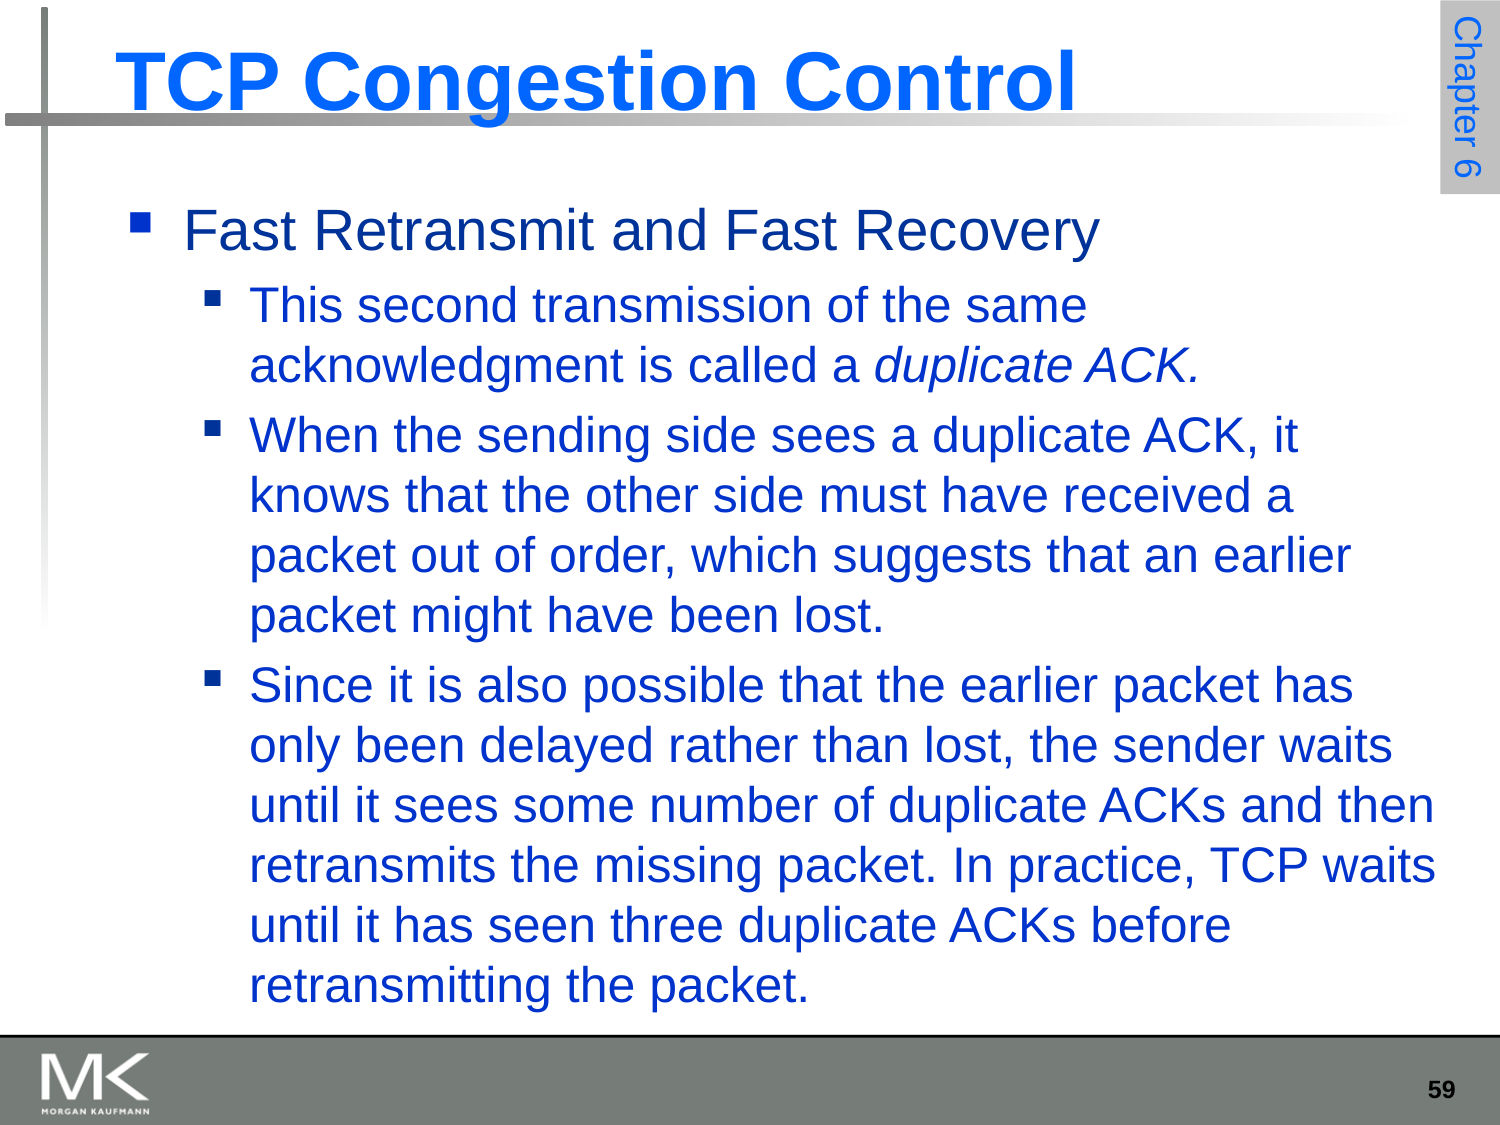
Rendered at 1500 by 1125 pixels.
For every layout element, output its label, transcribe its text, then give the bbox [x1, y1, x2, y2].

title TCP Congestion Control [100, 19, 1459, 135]
list Fast Retransmit and Fast Recovery This second transmission of the same acknowledgment is called a duplicate ACK. When the sending side sees a duplicate ACK, it knows that the other side must have received a packet out of order, which suggests that an earlier packet might have been lost. Since it is also possible that the earlier packet has only been delayed rather than lost, the sender waits until it sees some number of duplicate ACKs and then retransmits the missing packet. In practice, TCP waits until it has seen three duplicate ACKs before retransmitting the packet. [112, 184, 1469, 1024]
picture [29, 1046, 160, 1123]
